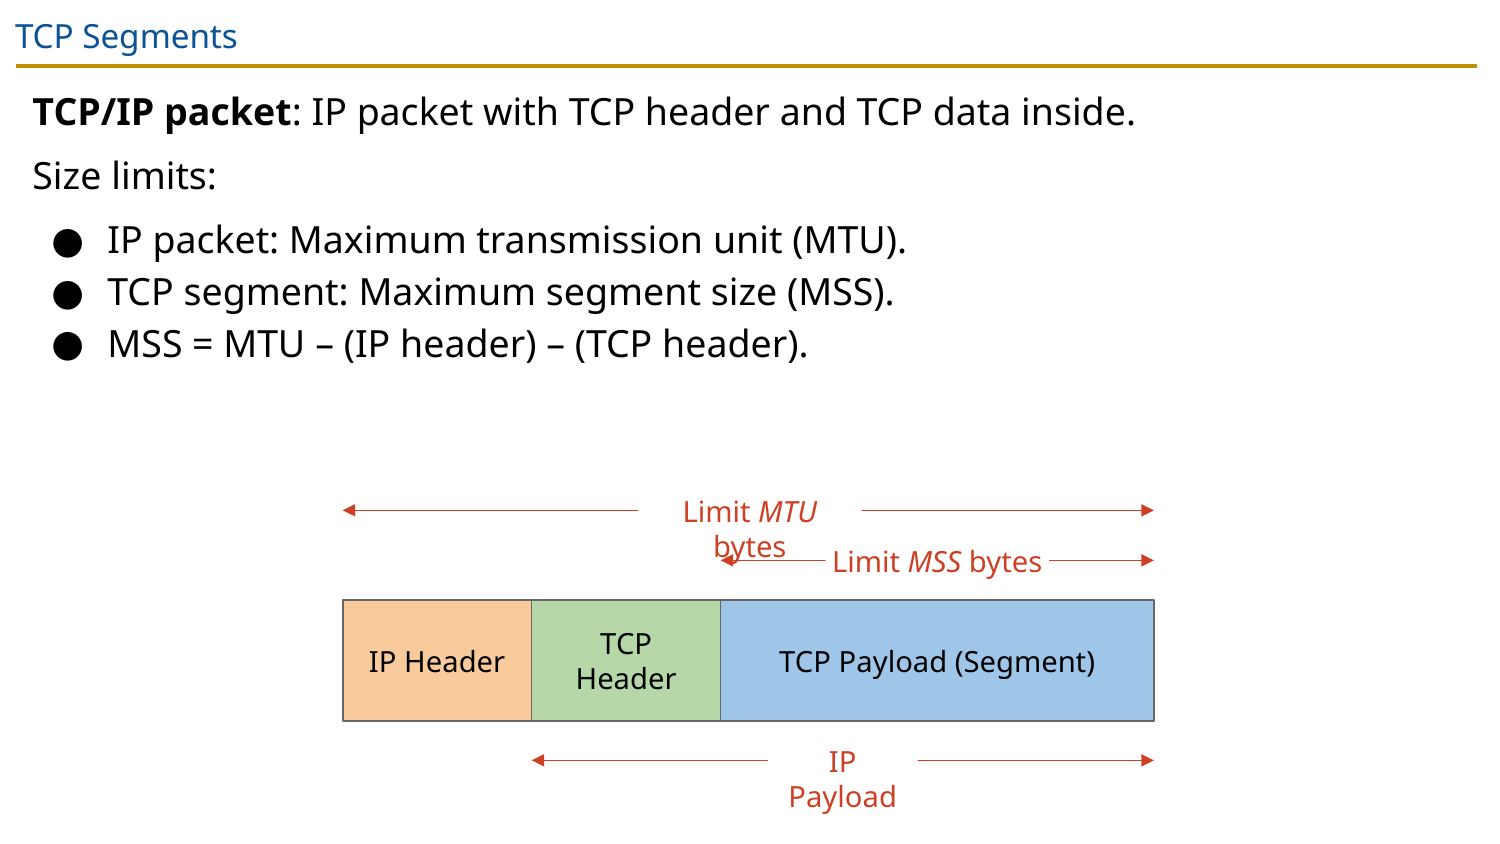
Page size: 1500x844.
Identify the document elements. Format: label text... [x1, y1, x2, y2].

text_box TCP Payload (Segment) [720, 599, 1154, 721]
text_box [531, 738, 1155, 782]
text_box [342, 488, 1155, 532]
title TCP Segments [0, 0, 1398, 65]
text_box IP Header [342, 599, 532, 721]
list TCP/IP packet: IP packet with TCP header and TCP data inside. Size limits: IP packet: Maximum transmission unit (MTU). TCP segment: Maximum segment size (MSS). MSS = MTU – (IP header) – (TCP header). [17, 65, 1480, 441]
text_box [720, 538, 1155, 582]
text_box TCP Header [532, 599, 720, 721]
